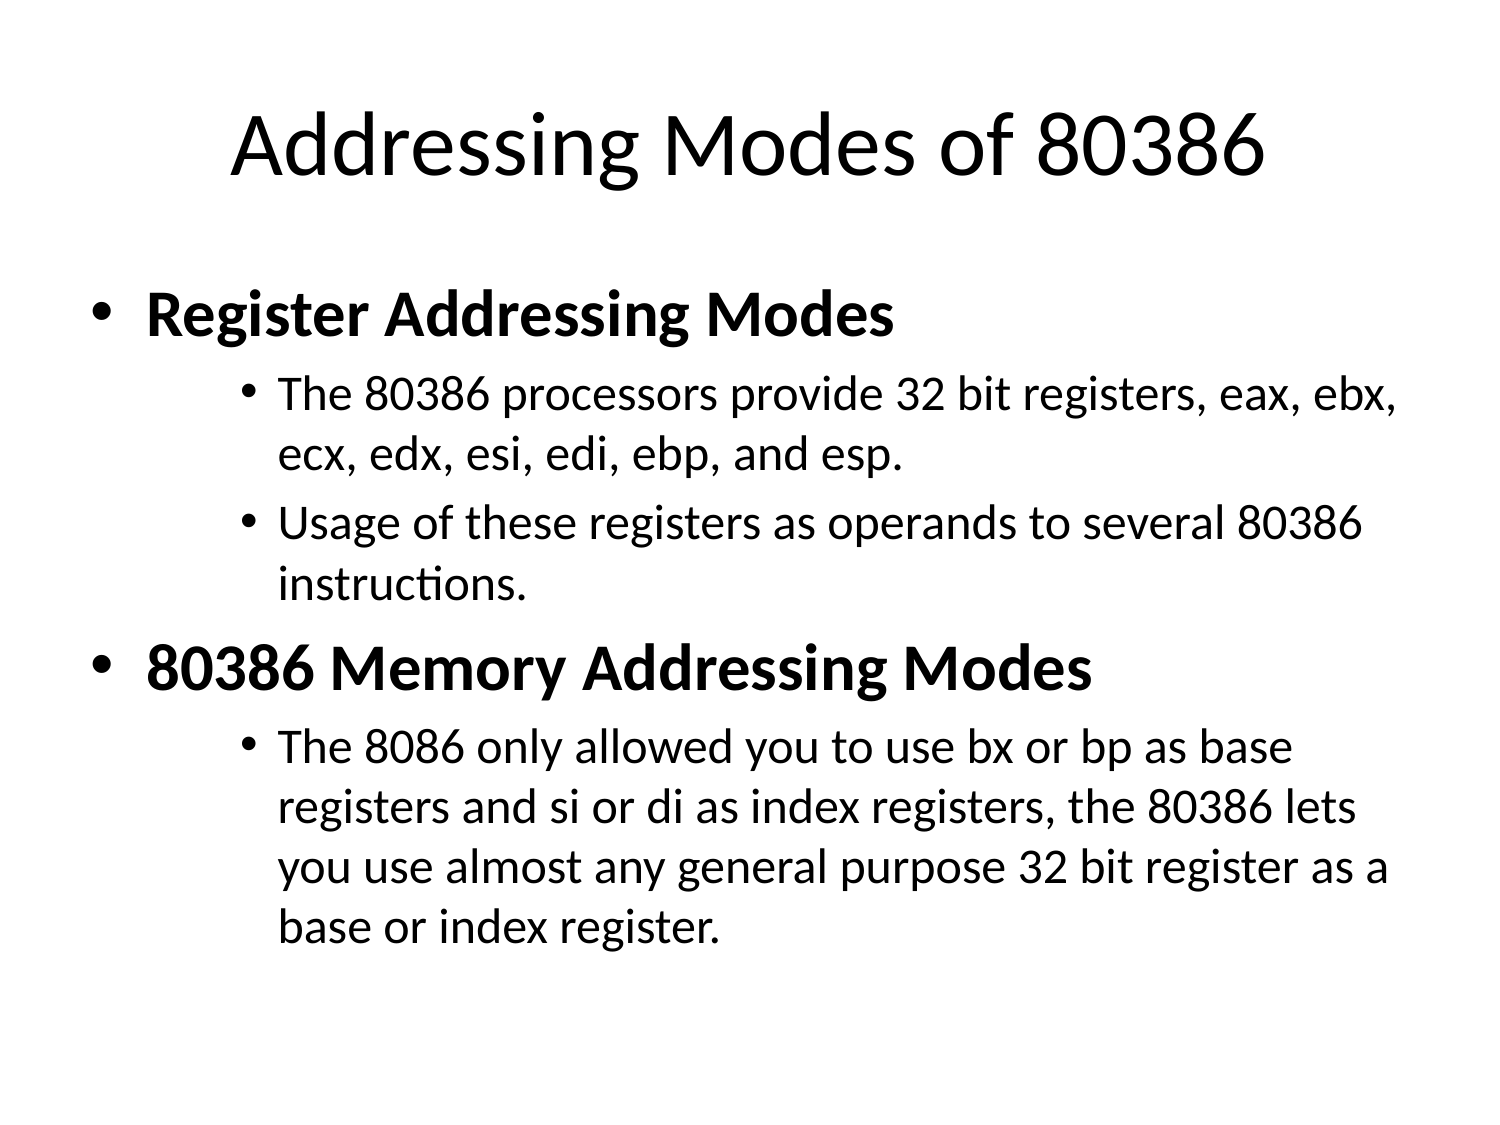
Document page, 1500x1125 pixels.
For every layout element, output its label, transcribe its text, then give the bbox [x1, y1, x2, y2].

title Addressing Modes of 80386 [75, 45, 1425, 233]
list Register Addressing Modes The 80386 processors provide 32 bit registers, eax, ebx, ecx, edx, esi, edi, ebp, and esp. Usage of these registers as operands to several 80386 instructions. 80386 Memory Addressing Modes The 8086 only allowed you to use bx or bp as base registers and si or di as index registers, the 80386 lets you use almost any general purpose 32 bit register as a base or index register. [75, 262, 1425, 1005]
